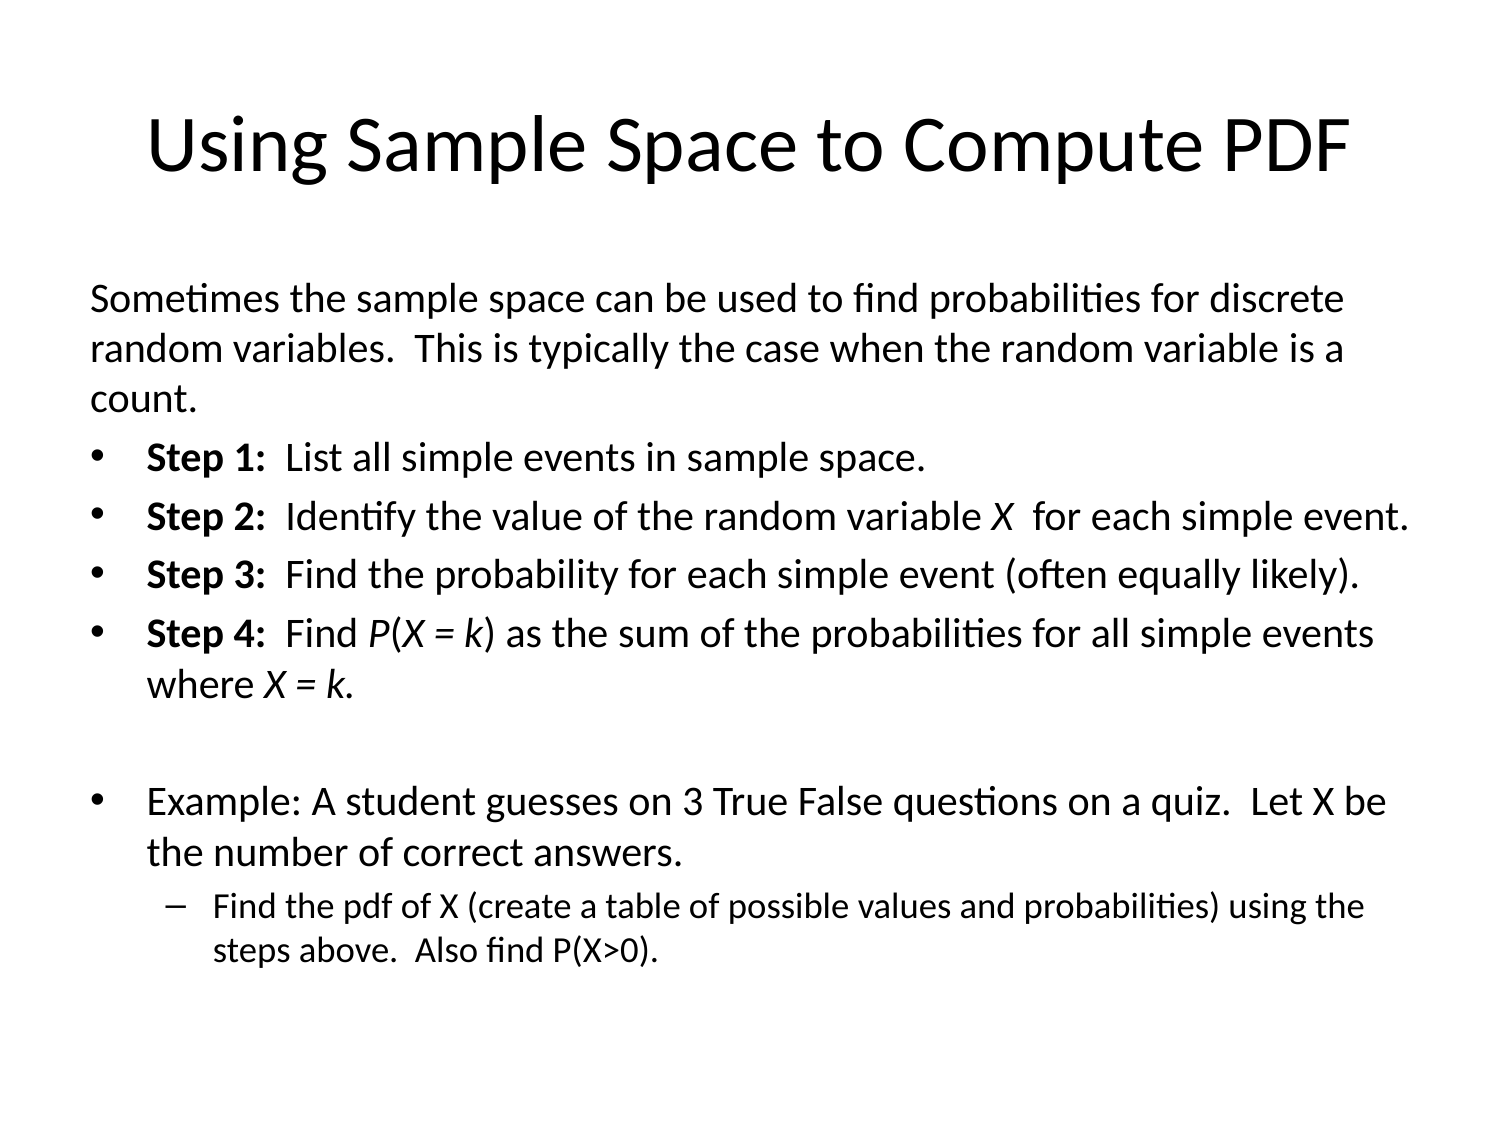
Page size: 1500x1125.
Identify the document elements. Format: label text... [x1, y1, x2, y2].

list Sometimes the sample space can be used to find probabilities for discrete random variables. This is typically the case when the random variable is a count. Step 1: List all simple events in sample space. Step 2: Identify the value of the random variable X for each simple event. Step 3: Find the probability for each simple event (often equally likely). Step 4: Find P(X = k) as the sum of the probabilities for all simple events where X = k. Example: A student guesses on 3 True False questions on a quiz. Let X be the number of correct answers. Find the pdf of X (create a table of possible values and probabilities) using the steps above. Also find P(X>0). [75, 262, 1425, 1005]
title Using Sample Space to Compute PDF [75, 45, 1425, 233]
